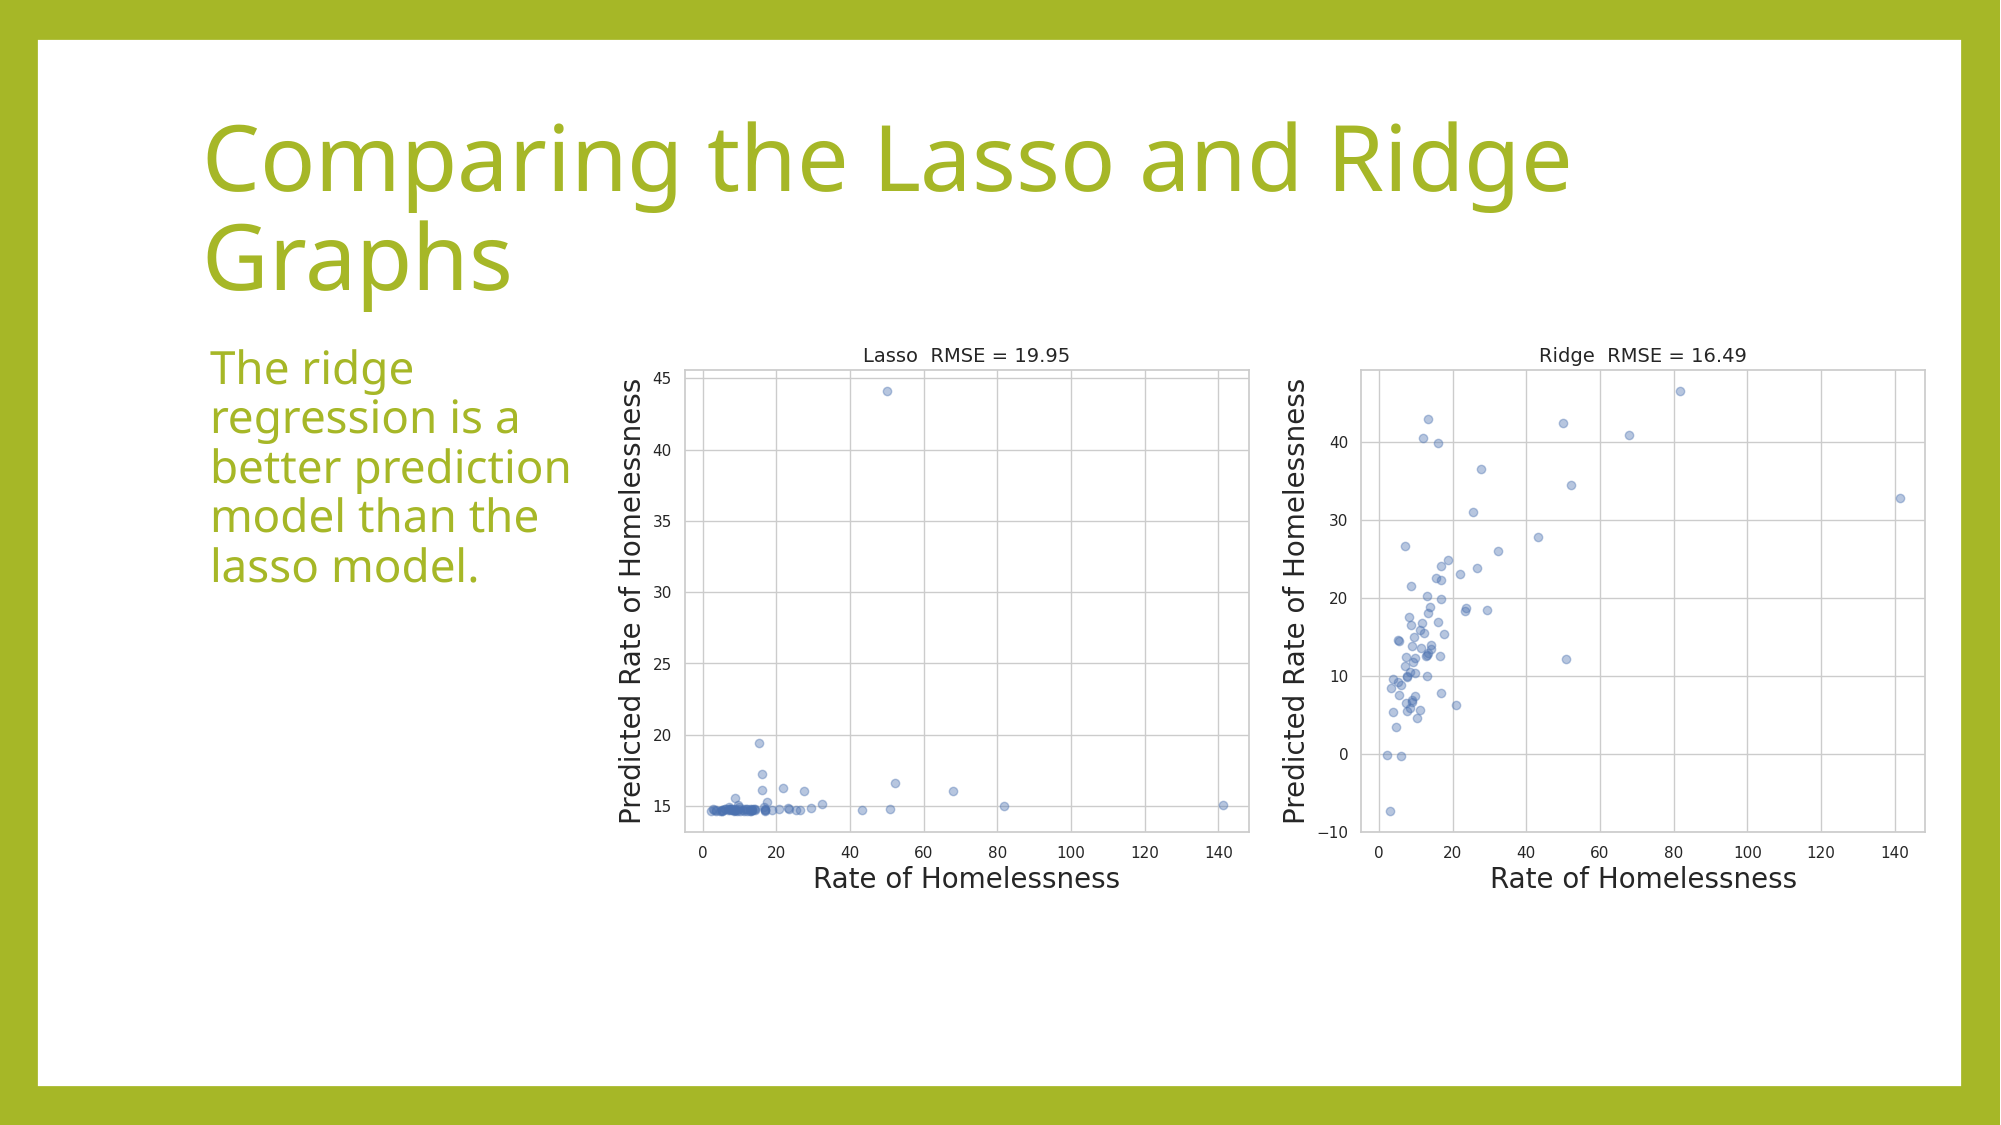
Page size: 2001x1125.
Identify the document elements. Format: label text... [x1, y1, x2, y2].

picture [609, 337, 1934, 904]
list The ridge regression is a better prediction model than the lasso model. [187, 337, 594, 1000]
title Comparing the Lasso and Ridge Graphs [187, 99, 1808, 323]
